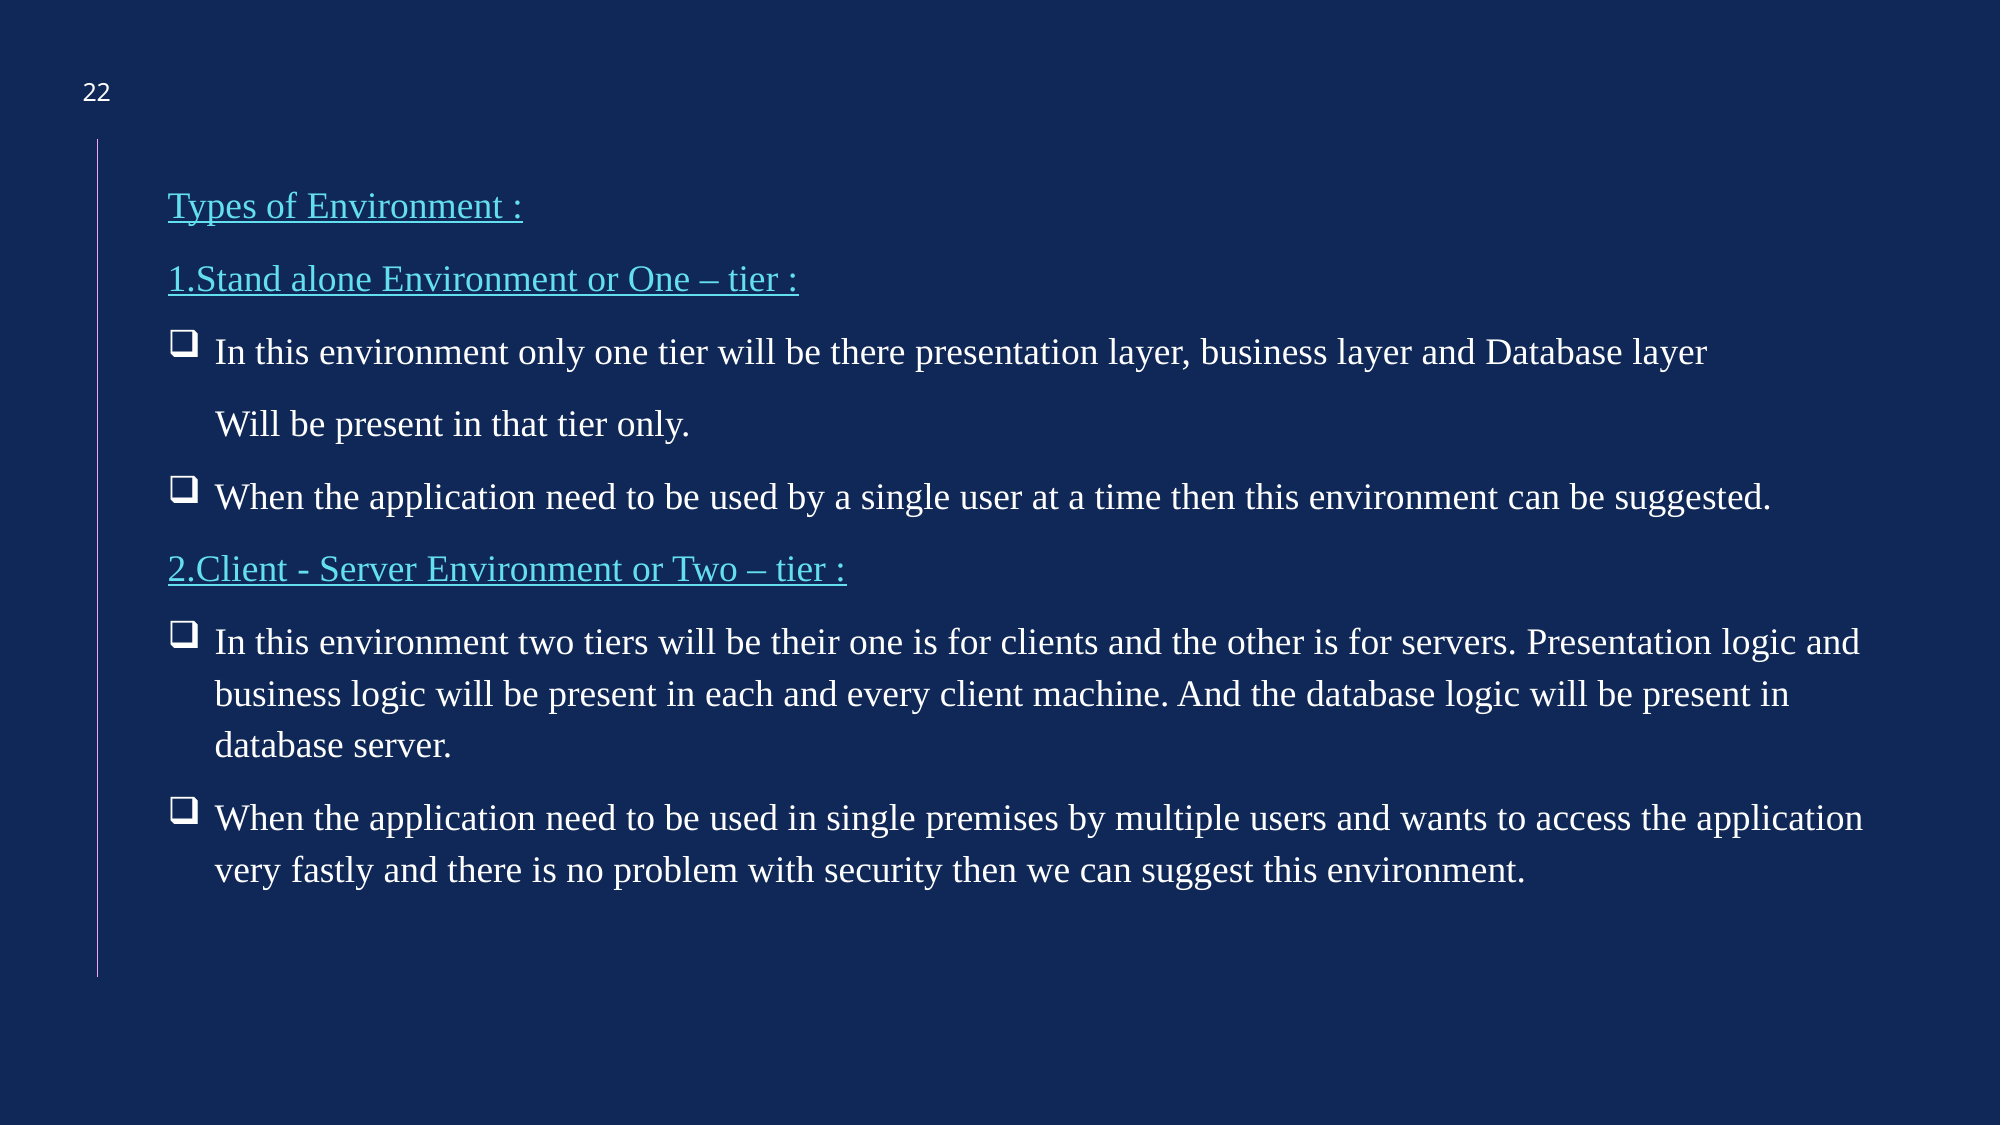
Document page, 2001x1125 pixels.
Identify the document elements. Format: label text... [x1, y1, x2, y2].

text_box Types of Environment : 1.Stand alone Environment or One – tier : In this environment only one tier will be there presentation layer, business layer and Database layer Will be present in that tier only. When the application need to be used by a single user at a time then this environment can be suggested. 2.Client - Server Environment or Two – tier : In this environment two tiers will be their one is for clients and the other is for servers. Presentation logic and business logic will be present in each and every client machine. And the database logic will be present in database server. When the application need to be used in single premises by multiple users and wants to access the application very fastly and there is no problem with security then we can suggest this environment. [152, 167, 1930, 897]
slide_number 22 [53, 67, 140, 119]
